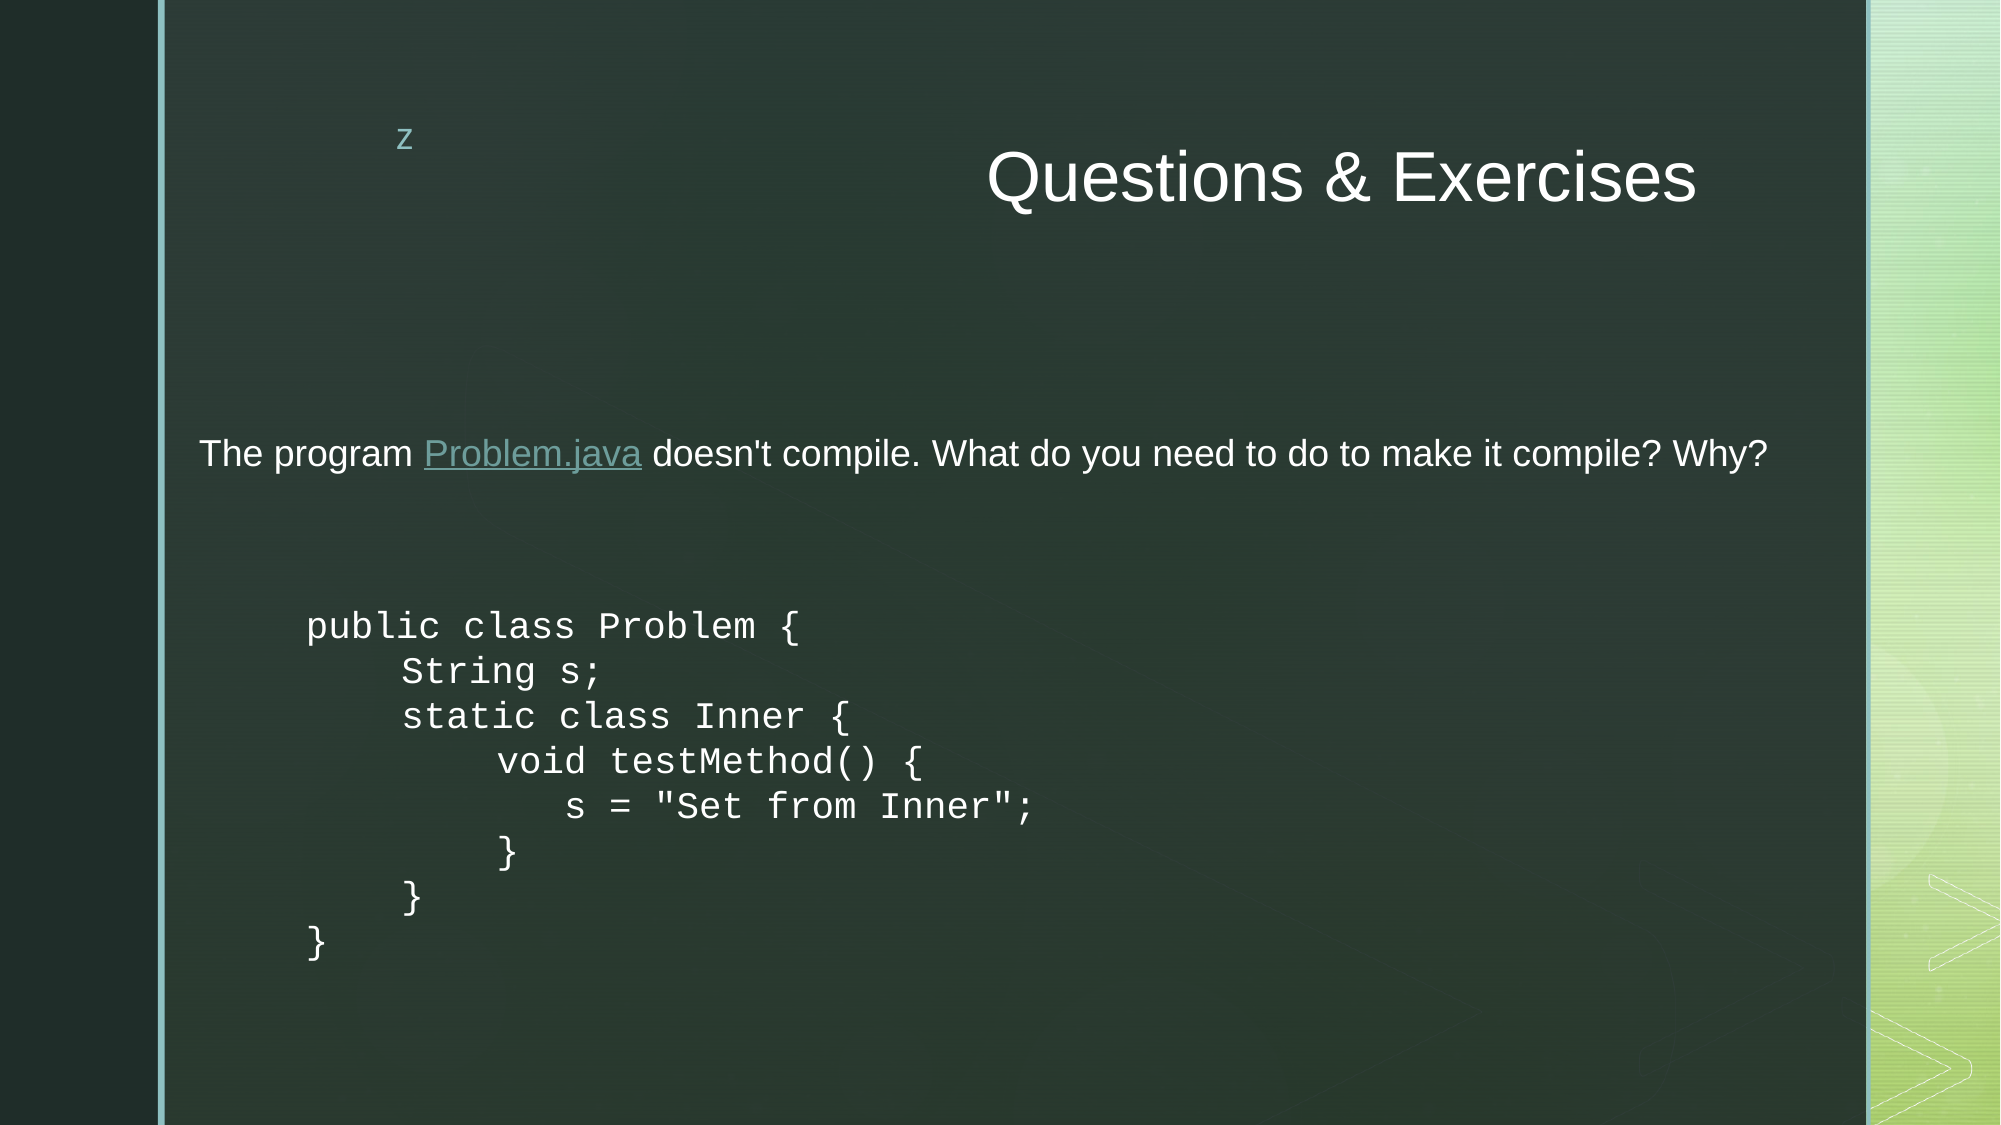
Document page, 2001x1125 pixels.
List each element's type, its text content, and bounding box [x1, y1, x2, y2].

title Questions & Exercises [428, 132, 1734, 310]
text_box The program Problem.java doesn't compile. What do you need to do to make it compile? Why? [184, 421, 1880, 482]
text_box public class Problem { String s; static class Inner { void testMethod() { s = "Set from Inner"; } } } [291, 594, 1292, 1039]
picture [1871, 0, 2001, 1125]
